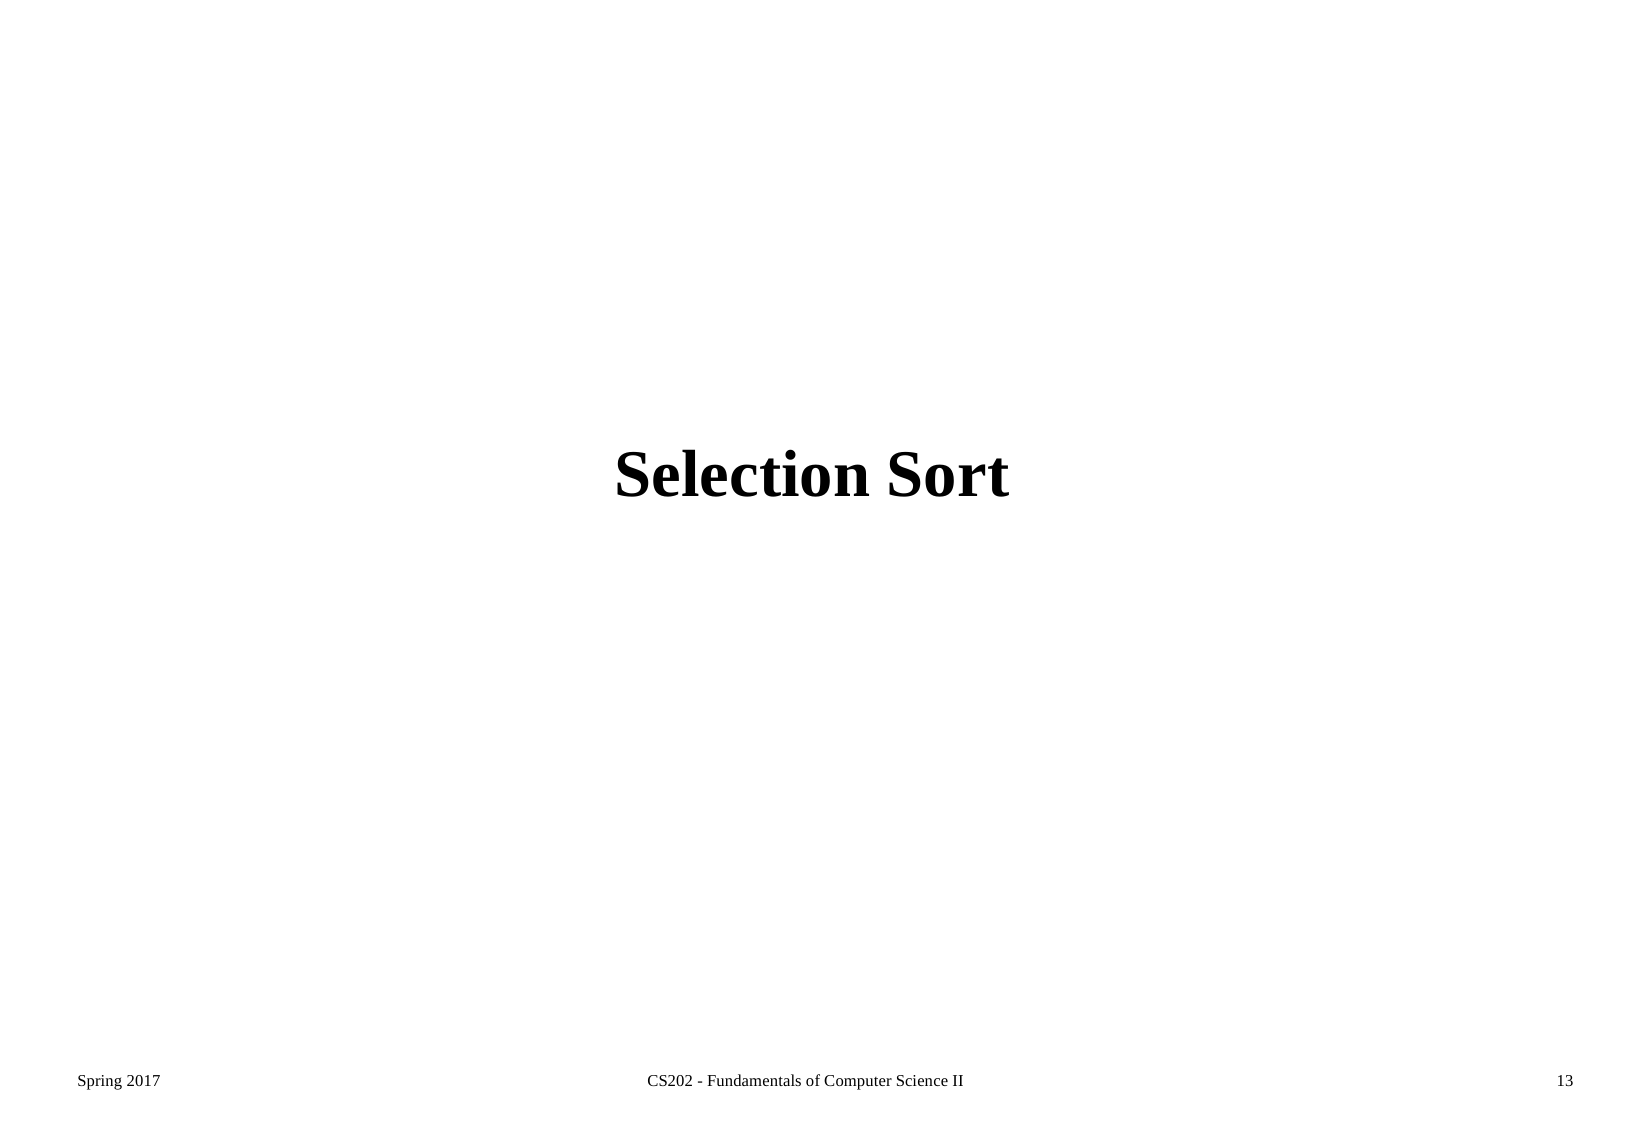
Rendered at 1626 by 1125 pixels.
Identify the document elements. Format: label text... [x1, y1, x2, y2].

footer CS202 - Fundamentals of Computer Science II [500, 1062, 1111, 1101]
slide_number Spring 2017 [62, 1062, 402, 1101]
slide_number 13 [1249, 1062, 1589, 1101]
title Selection Sort [121, 349, 1504, 591]
